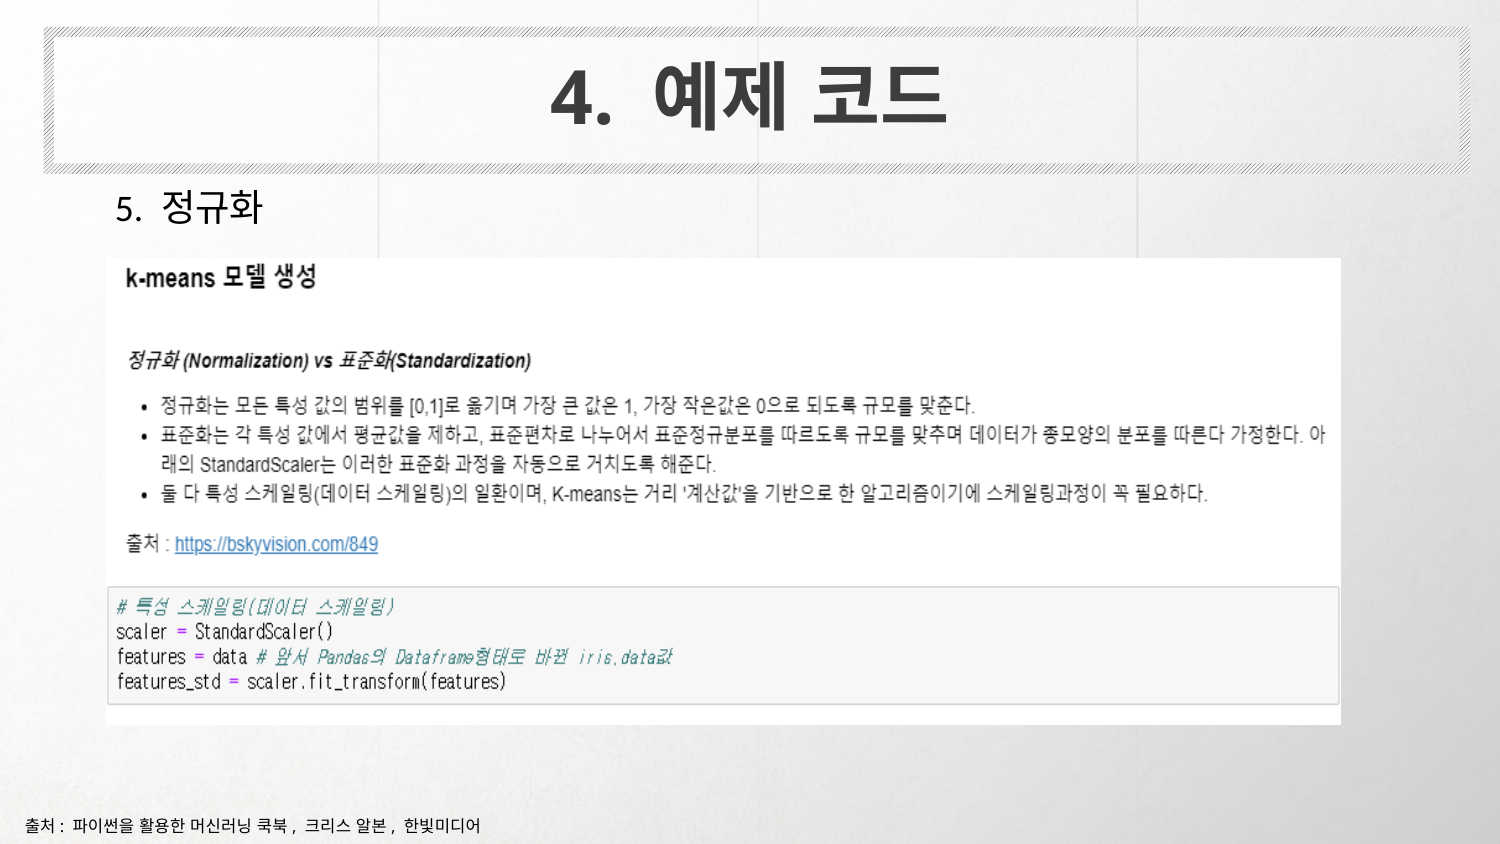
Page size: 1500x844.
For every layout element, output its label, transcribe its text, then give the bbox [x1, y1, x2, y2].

text_box [43, 26, 1471, 175]
text_box 4. 예제 코드 [402, 59, 1098, 141]
text_box 5. 정규화 [100, 176, 916, 281]
text_box 출처: 파이썬을 활용한 머신러닝 쿡북, 크리스 알본, 한빛미디어 [10, 808, 497, 844]
picture [0, 0, 1500, 844]
